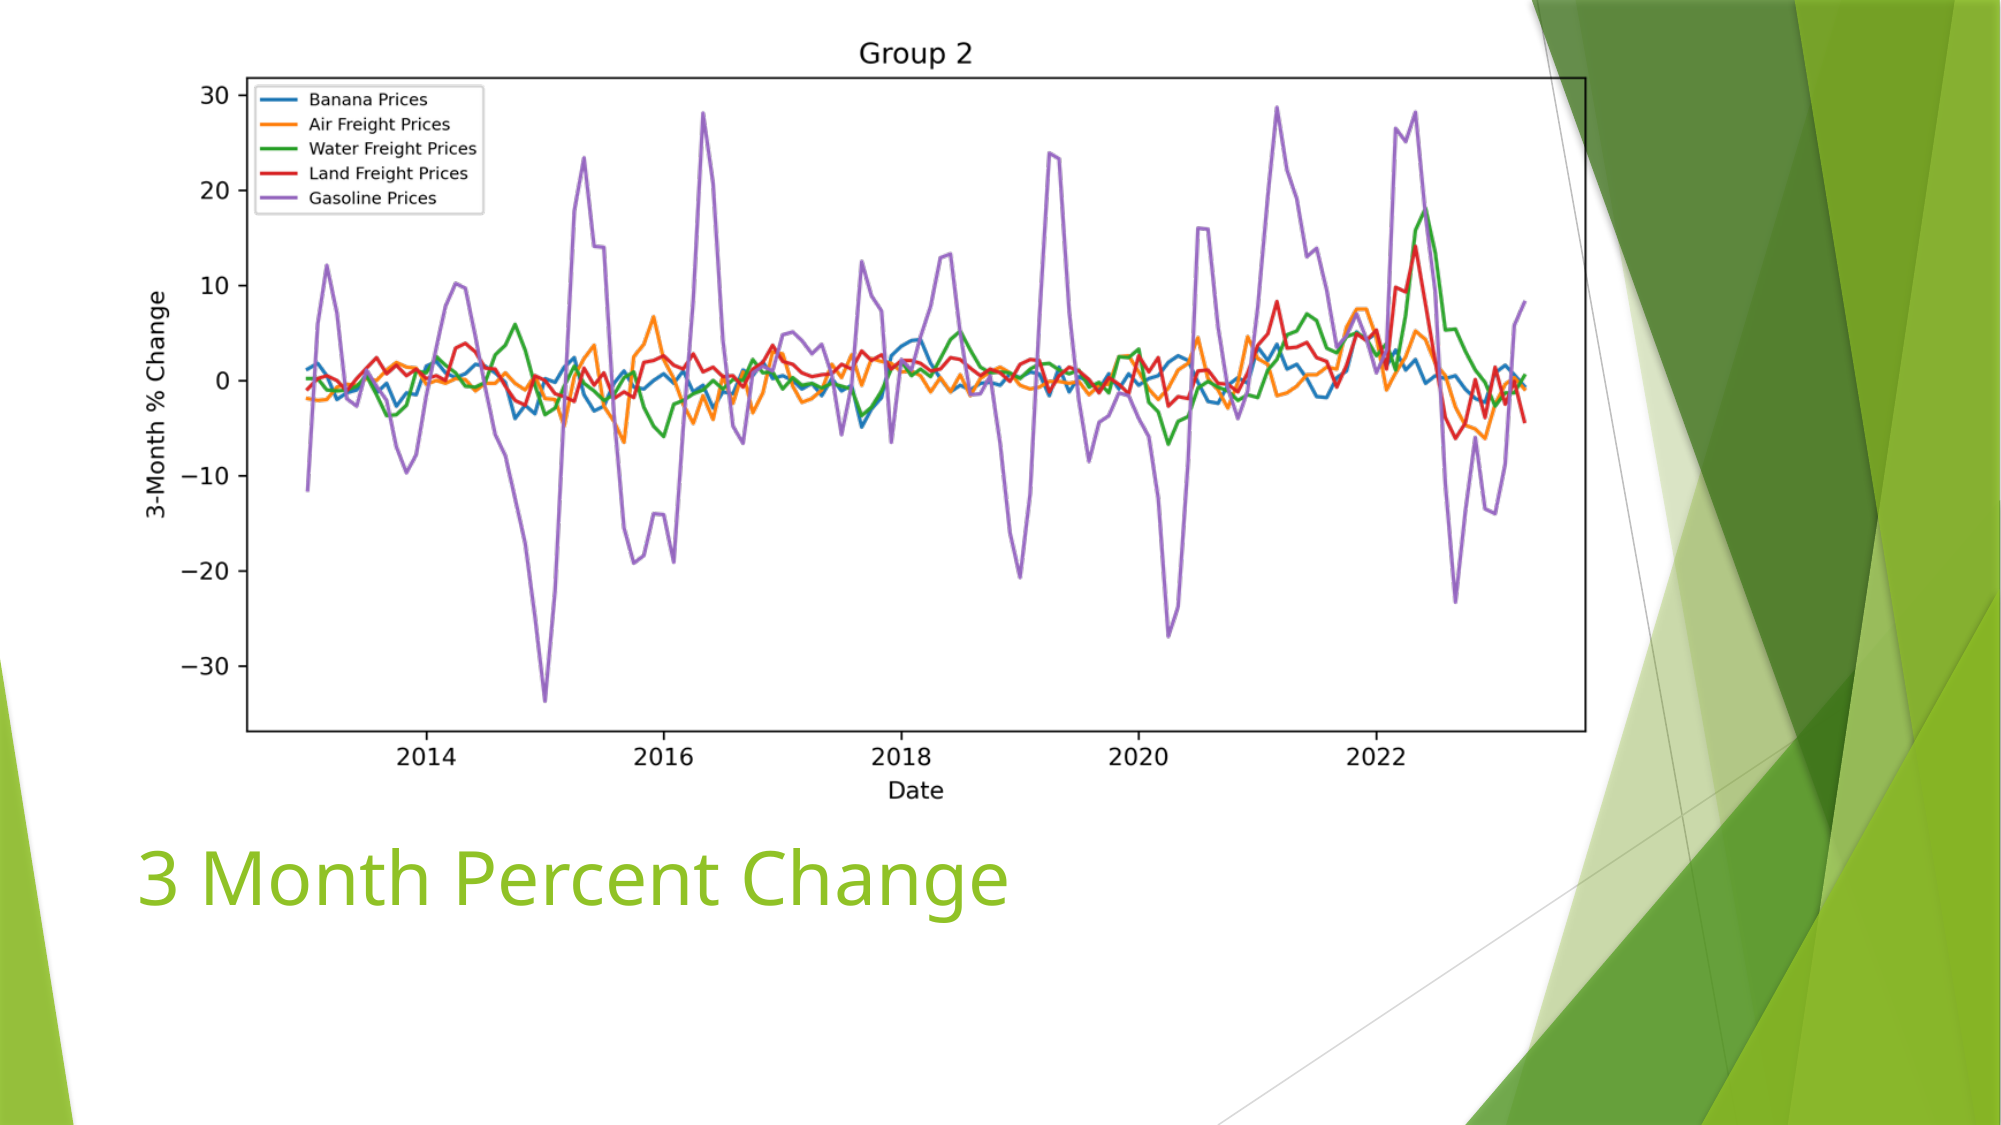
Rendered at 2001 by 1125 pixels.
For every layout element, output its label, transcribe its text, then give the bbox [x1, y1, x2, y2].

title 3 Month Percent Change [122, 849, 1522, 970]
picture [31, 0, 1759, 840]
